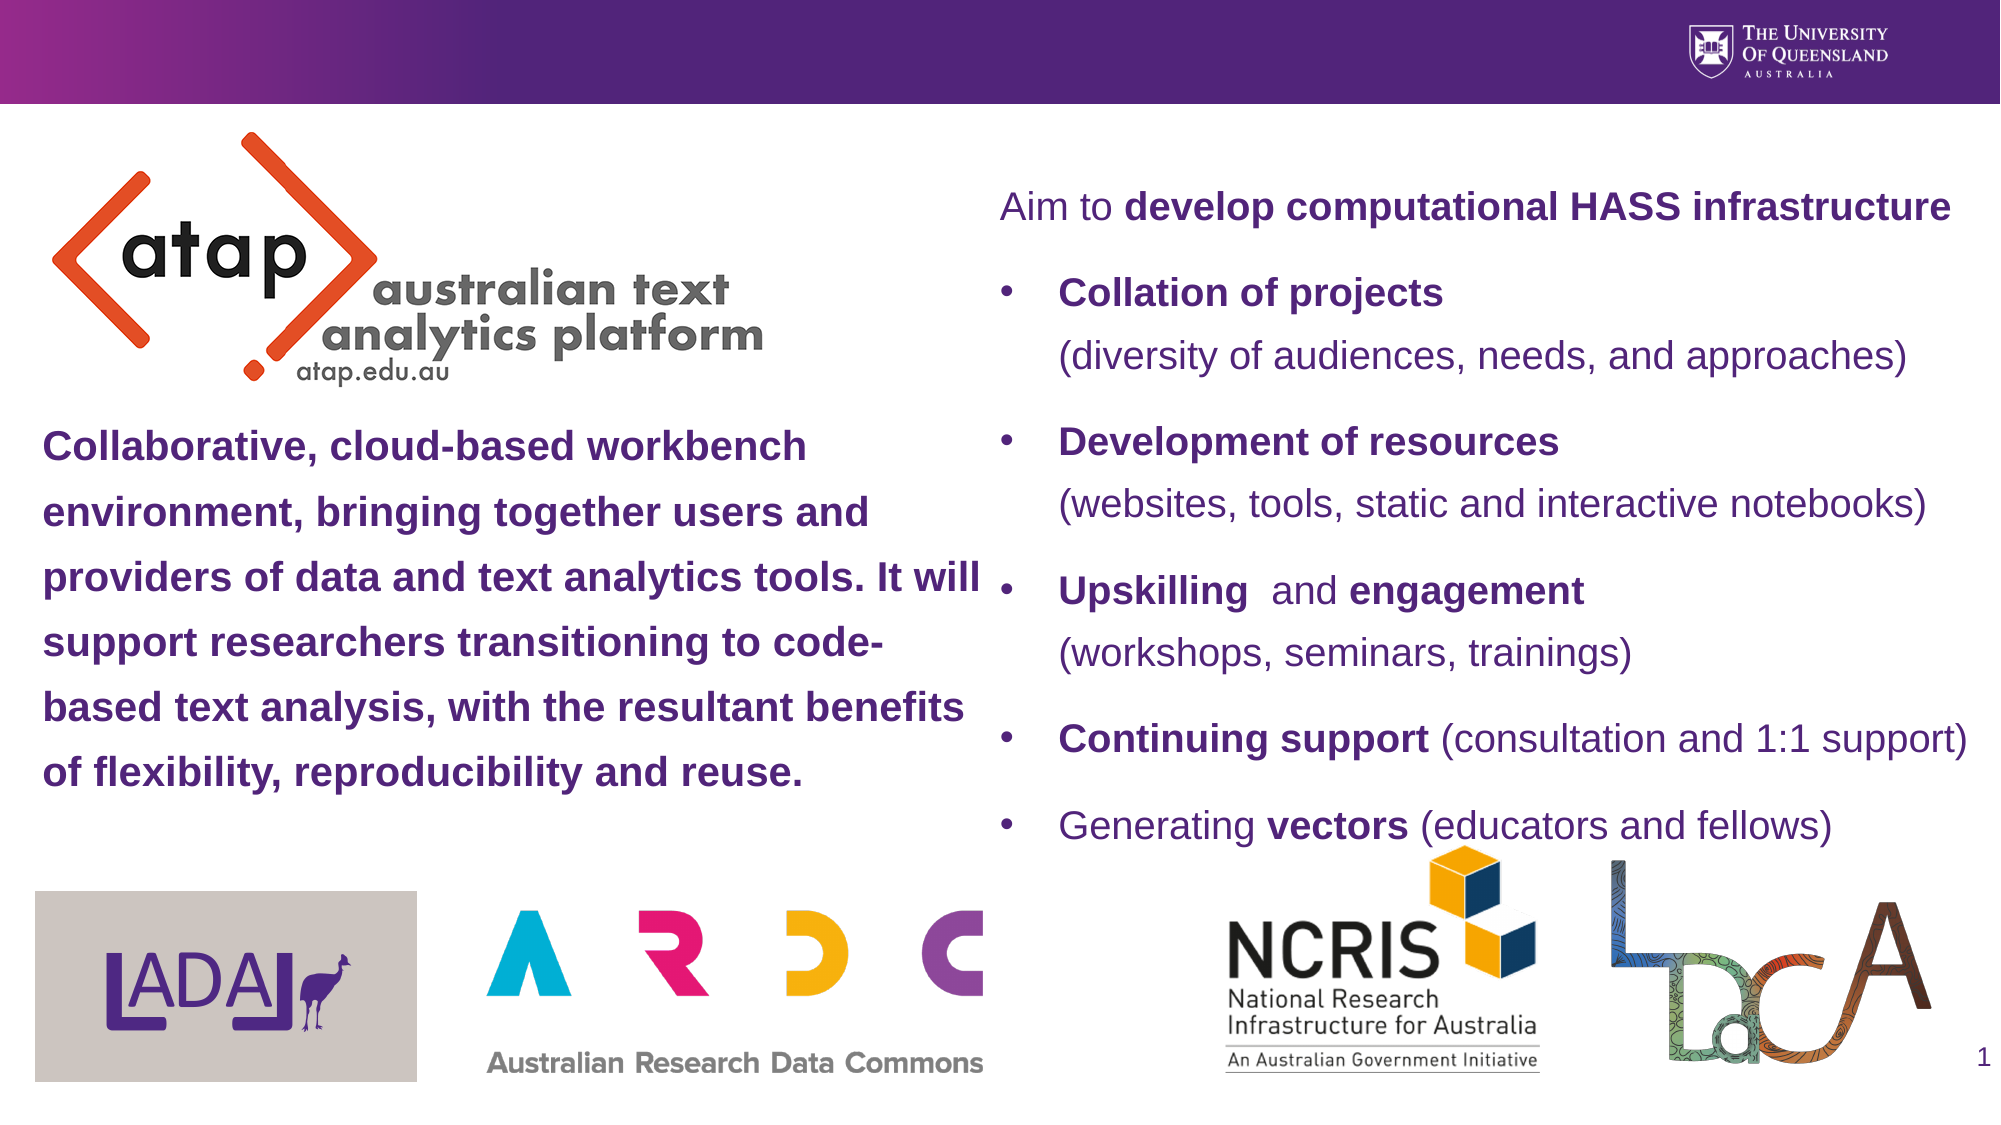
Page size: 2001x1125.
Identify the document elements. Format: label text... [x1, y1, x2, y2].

picture [35, 890, 417, 1083]
picture [485, 844, 1541, 1073]
picture [1610, 860, 1934, 1064]
text_box Aim to develop computational HASS infrastructure Collation of projects (diversity of audiences, needs, and approaches) Development of resources (websites, tools, static and interactive notebooks) Upskilling and engagement (workshops, seminars, trainings) Continuing support (consultation and 1:1 support) Generating vectors (educators and fellows) [999, 166, 1992, 861]
list Collaborative, cloud-based workbench environment, bringing together users and providers of data and text analytics tools. It will support researchers transitioning to code-based text analysis, with the resultant benefits of flexibility, reproducibility and reuse. [42, 404, 999, 896]
picture [1689, 25, 1888, 79]
picture [35, 115, 786, 405]
slide_number 1 [1871, 1038, 1992, 1125]
